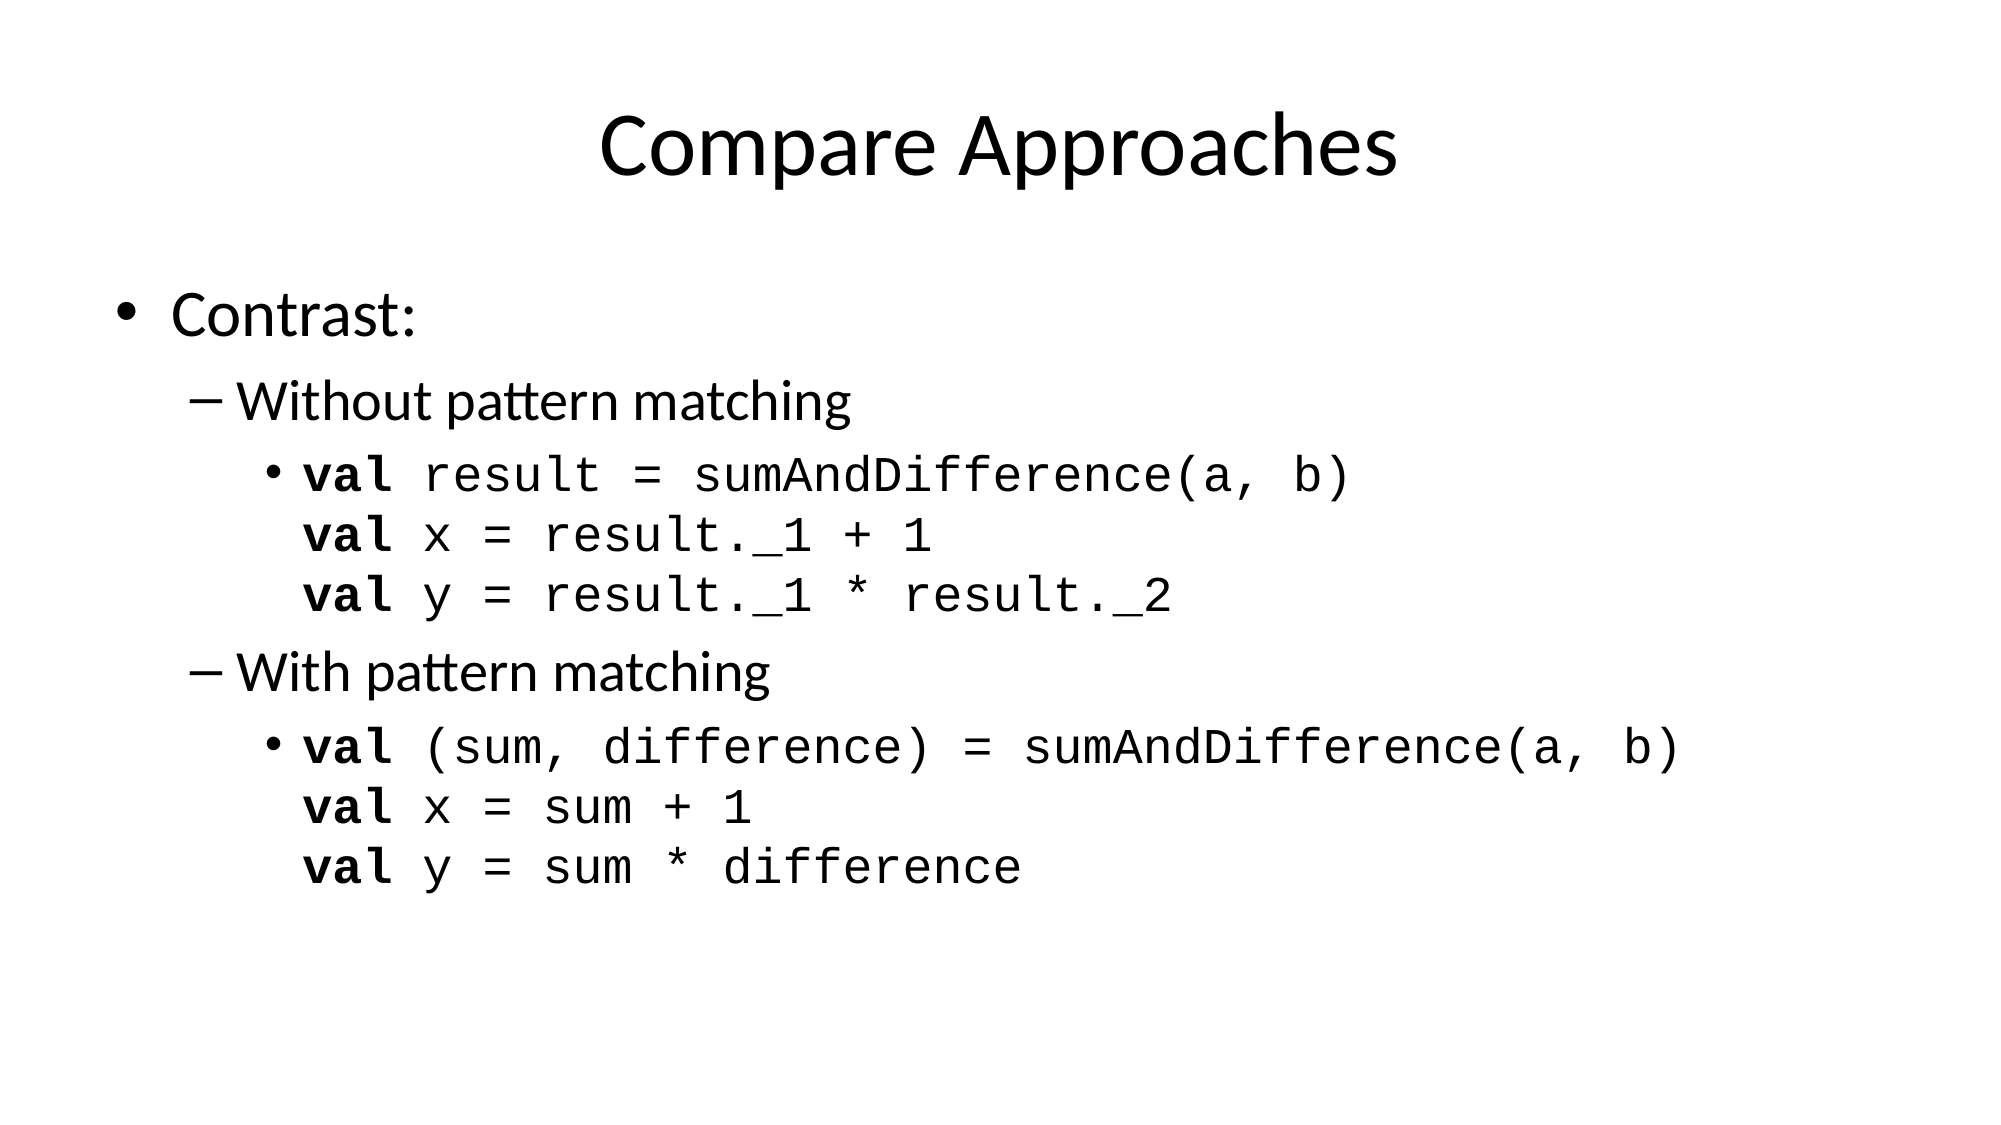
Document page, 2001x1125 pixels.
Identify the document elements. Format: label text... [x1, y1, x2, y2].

list Contrast: Without pattern matching val result = sumAndDifference(a, b) val x = result._1 + 1 val y = result._1 * result._2 With pattern matching val (sum, difference) = sumAndDifference(a, b) val x = sum + 1 val y = sum * difference [99, 262, 1900, 1005]
title Compare Approaches [99, 45, 1900, 233]
